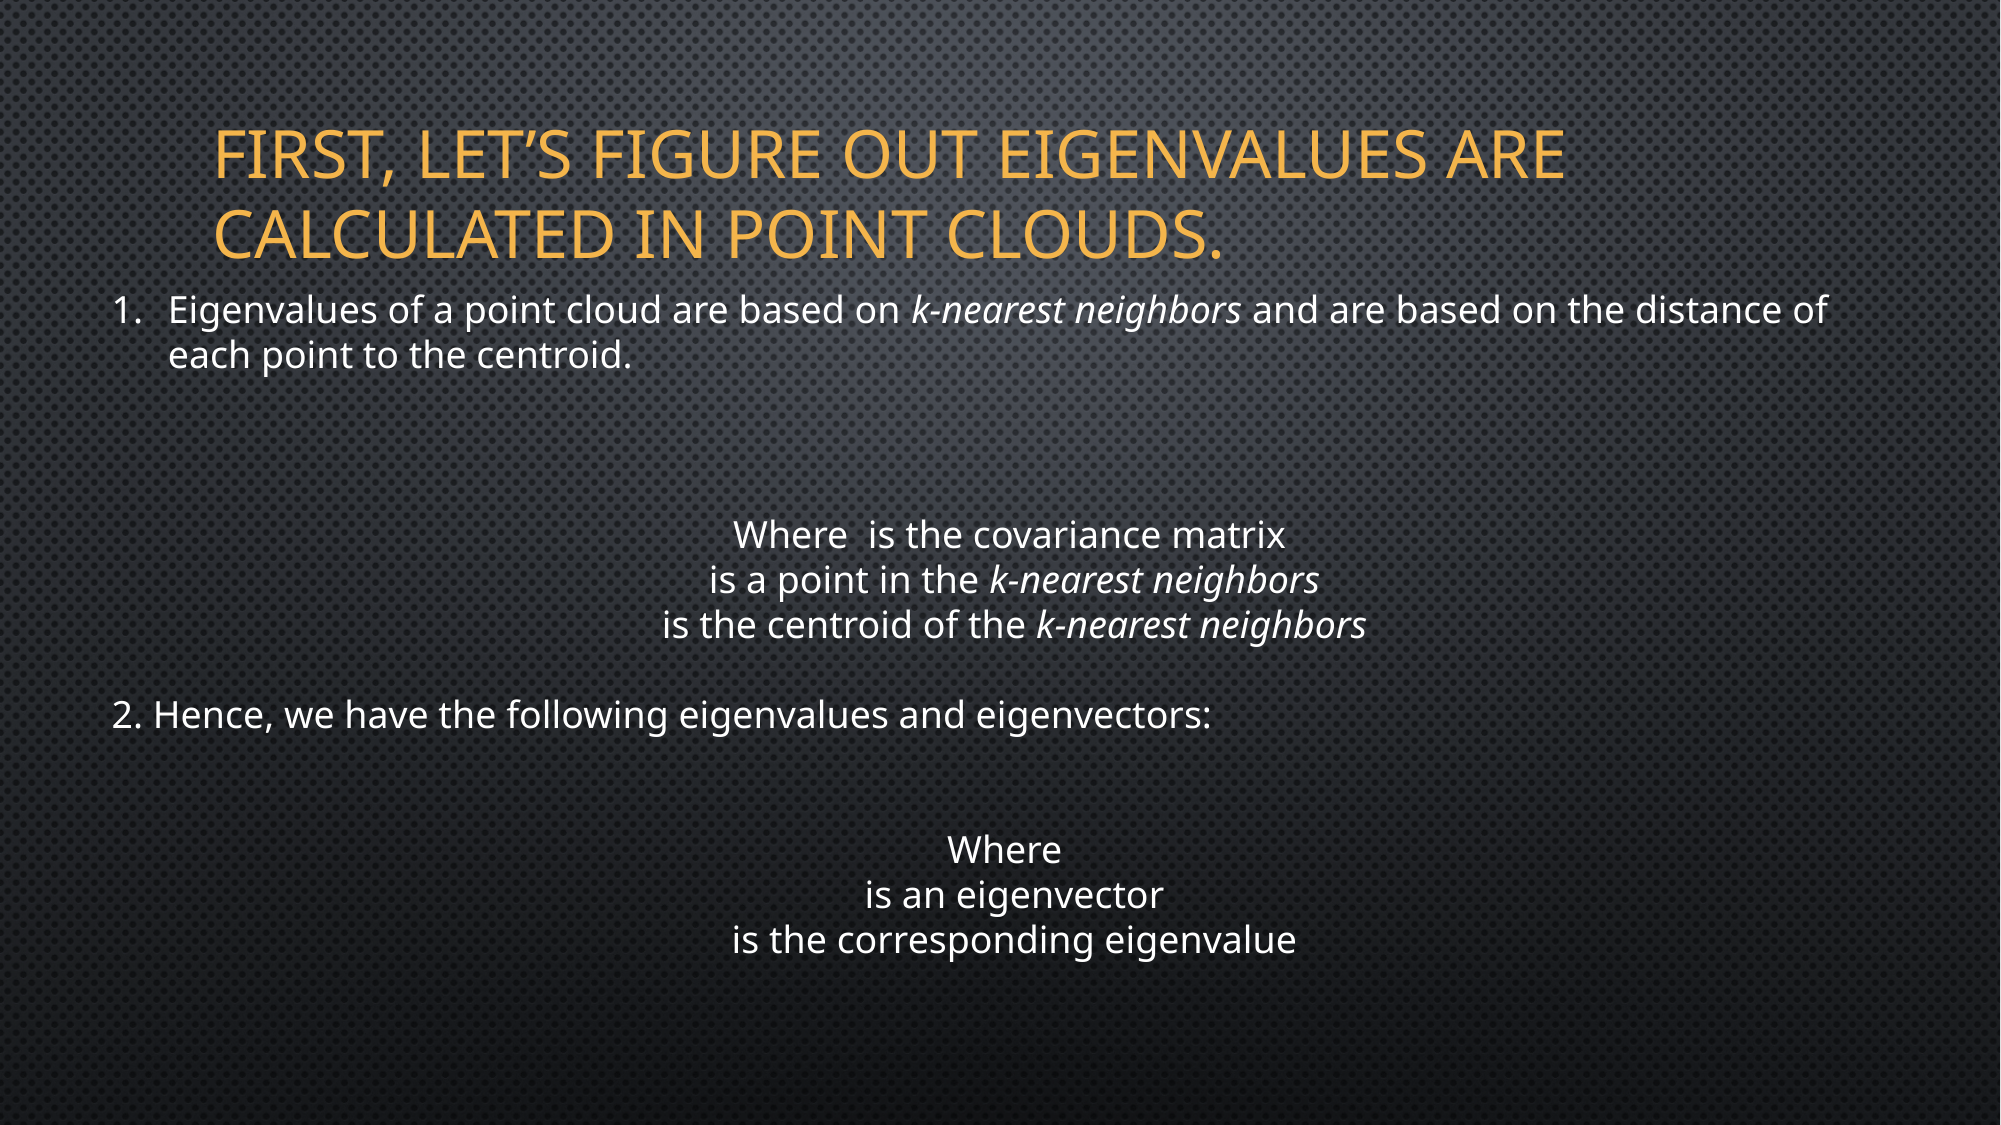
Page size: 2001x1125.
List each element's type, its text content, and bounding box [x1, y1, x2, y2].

title First, let’s figure out eigenvalues are calculated in point clouds. [197, 36, 1823, 349]
